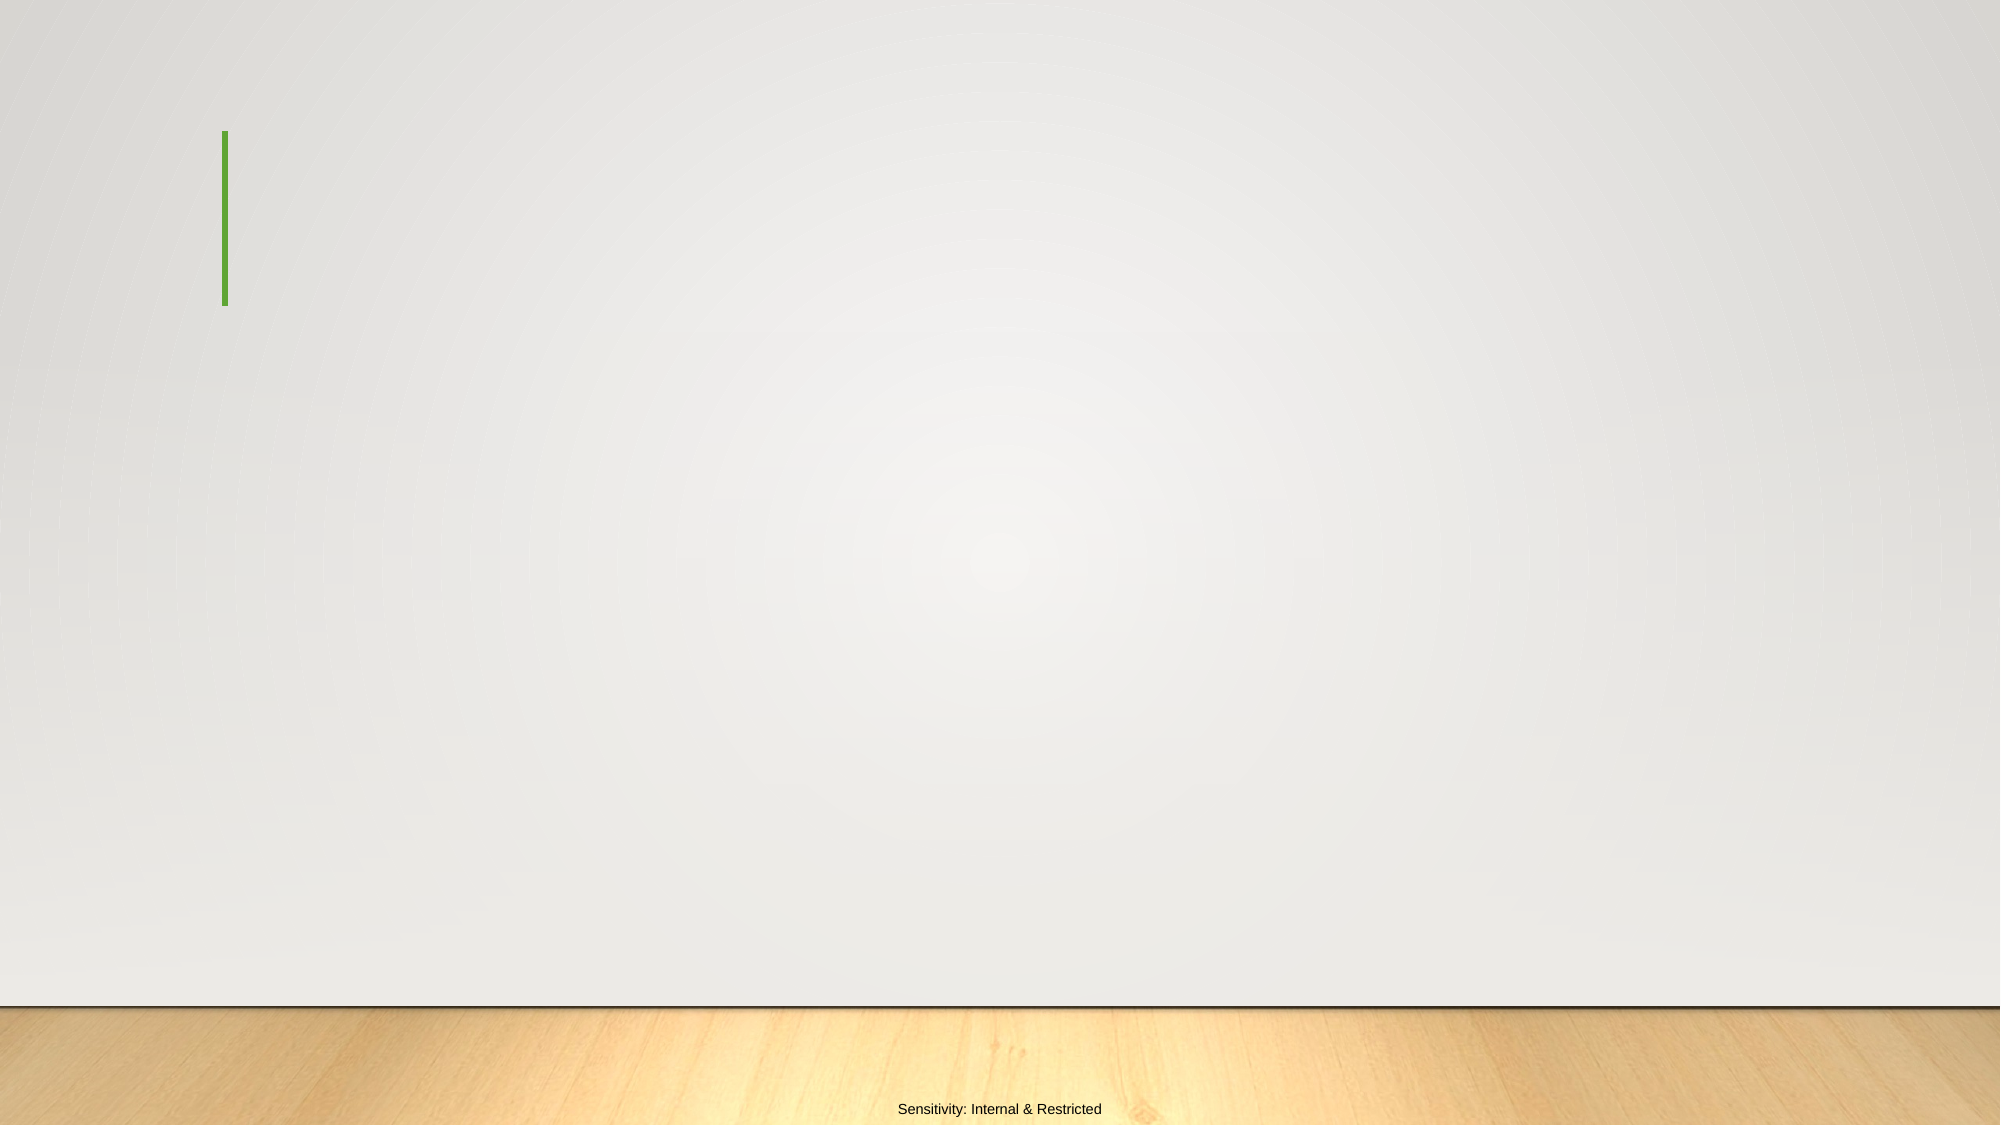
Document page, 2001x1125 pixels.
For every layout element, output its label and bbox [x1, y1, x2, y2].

picture [0, 1006, 2000, 1125]
